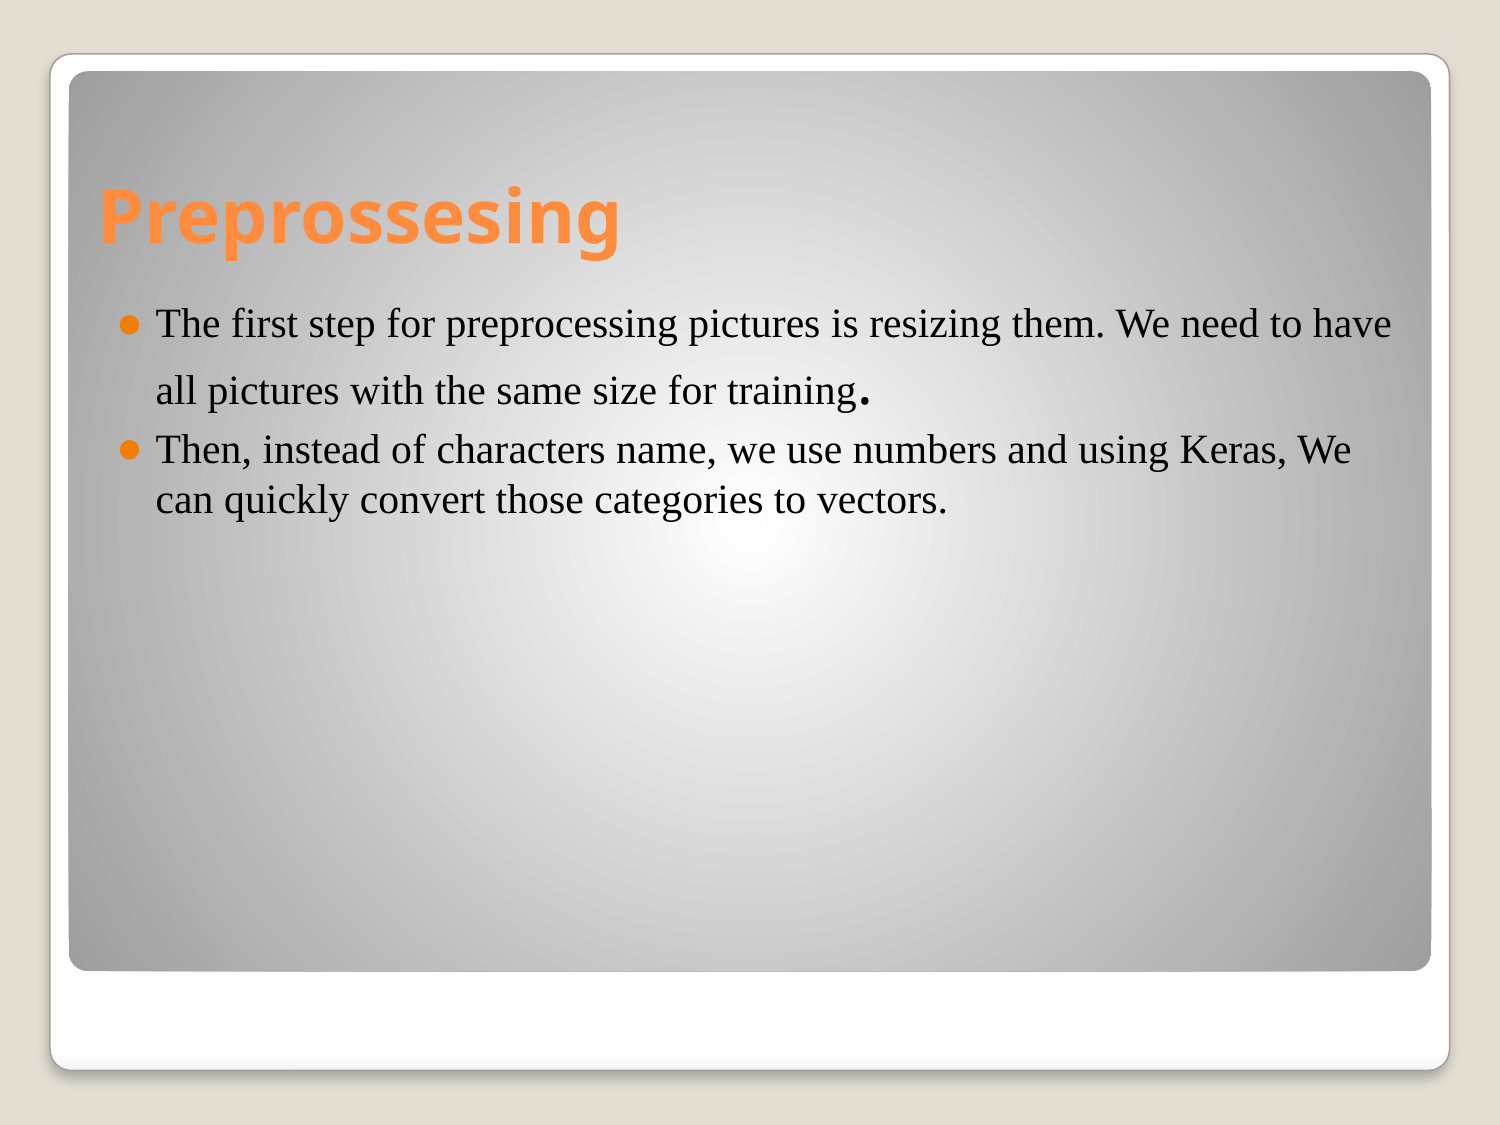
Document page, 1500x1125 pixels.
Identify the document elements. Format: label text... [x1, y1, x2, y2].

list The first step for preprocessing pictures is resizing them. We need to have all pictures with the same size for training. Then, instead of characters name, we use numbers and using Keras, We can quickly convert those categories to vectors. [82, 281, 1425, 969]
title Preprossesing [82, 93, 1425, 267]
